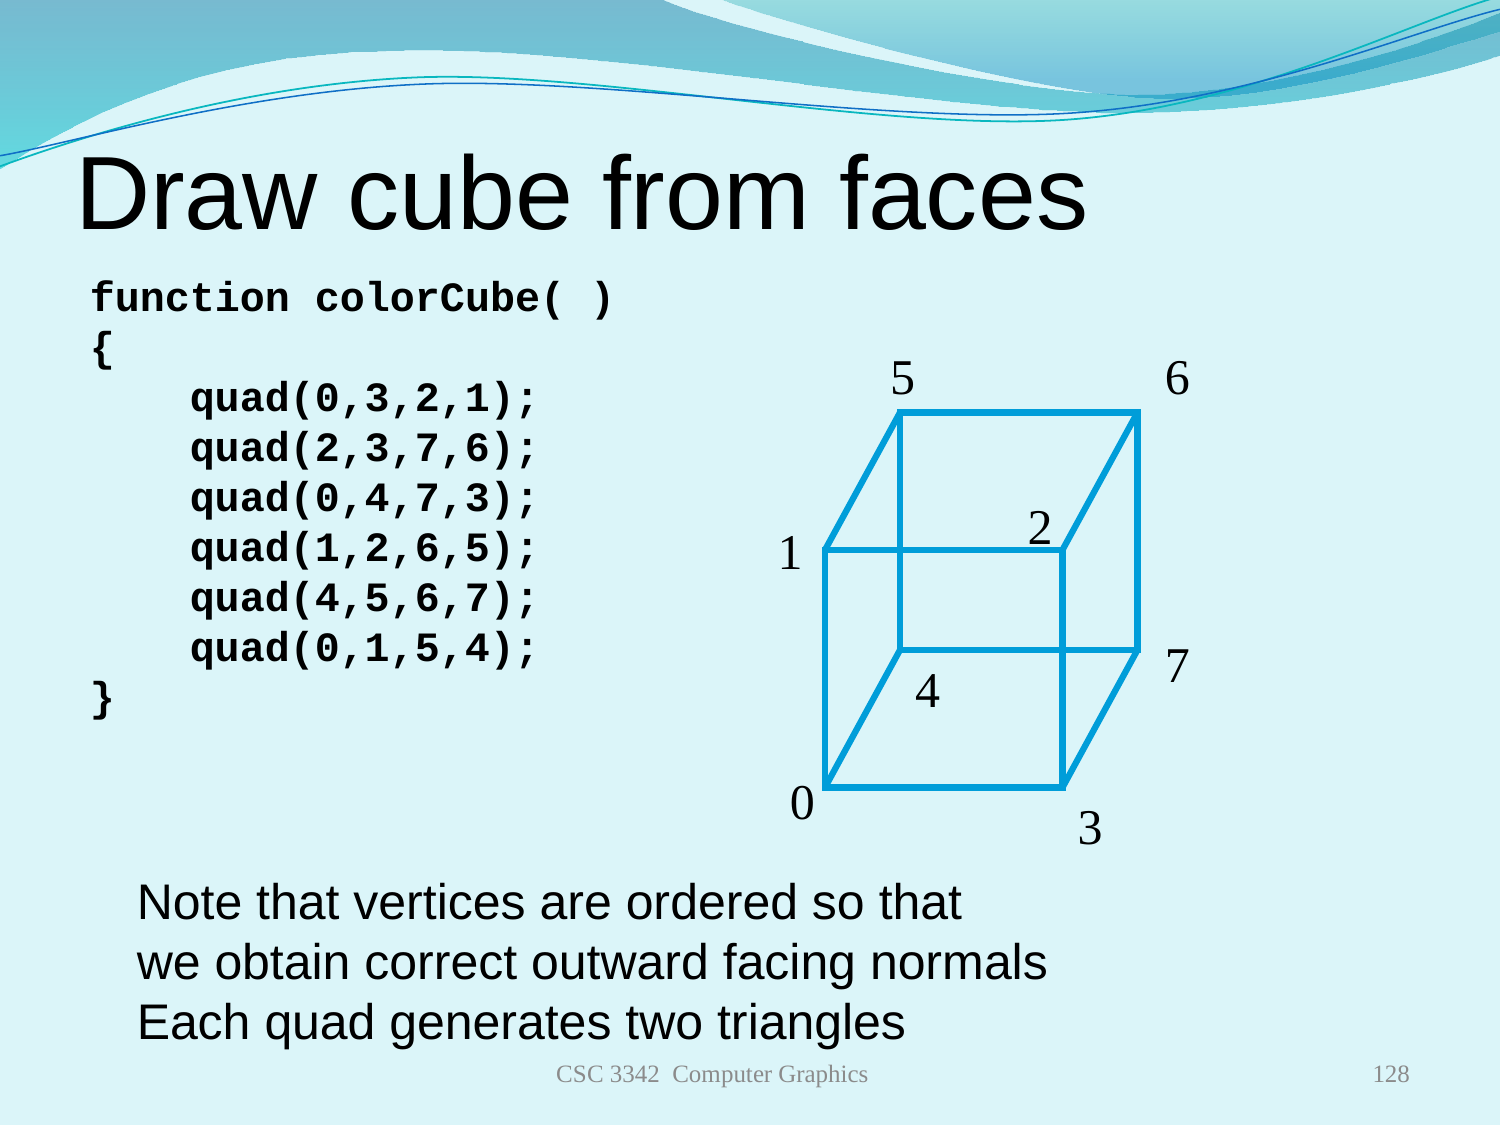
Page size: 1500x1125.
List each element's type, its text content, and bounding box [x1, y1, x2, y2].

text_box 5 [875, 337, 930, 411]
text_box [824, 412, 1138, 788]
title Draw cube from faces [75, 62, 1425, 250]
text_box 1 [762, 512, 817, 588]
text_box 0 [775, 762, 830, 838]
text_box 6 [1150, 337, 1205, 413]
text_box Note that vertices are ordered so that we obtain correct outward facing normals Each quad generates two triangles [121, 862, 1064, 1057]
list function colorCube( ) { quad(0,3,2,1); quad(2,3,7,6); quad(0,4,7,3); quad(1,2,6,5); quad(4,5,6,7); quad(0,1,5,4); } [75, 262, 1425, 1008]
footer CSC 3342 Computer Graphics [437, 1042, 988, 1103]
slide_number 128 [1074, 1042, 1425, 1103]
text_box 3 [1062, 800, 1118, 863]
text_box 7 [1150, 624, 1205, 700]
